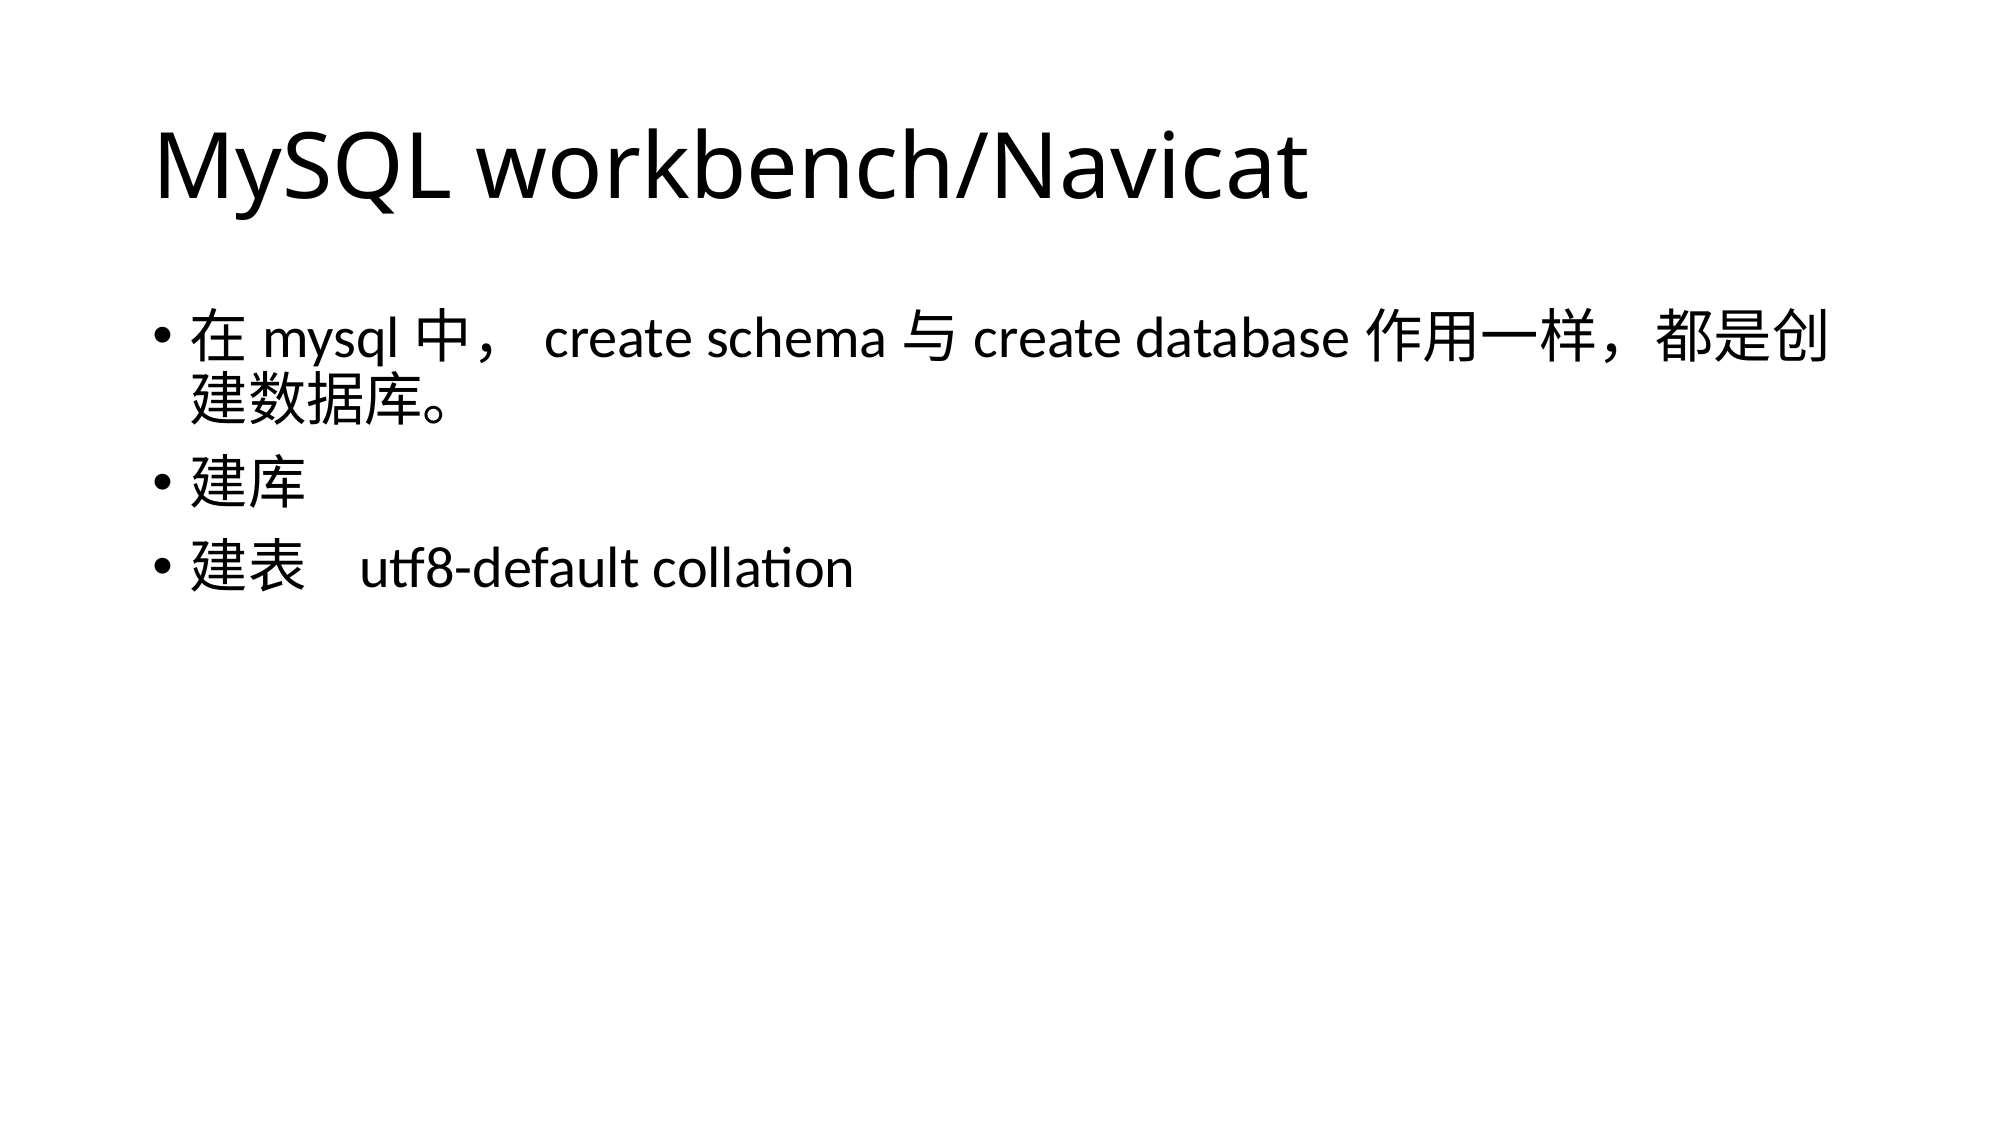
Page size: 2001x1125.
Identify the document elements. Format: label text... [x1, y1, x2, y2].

title MySQL workbench/Navicat [137, 59, 1863, 278]
list 在mysql中，create schema与create database作用一样，都是创建数据库。 建库 建表 utf8-default collation [137, 299, 1863, 1014]
